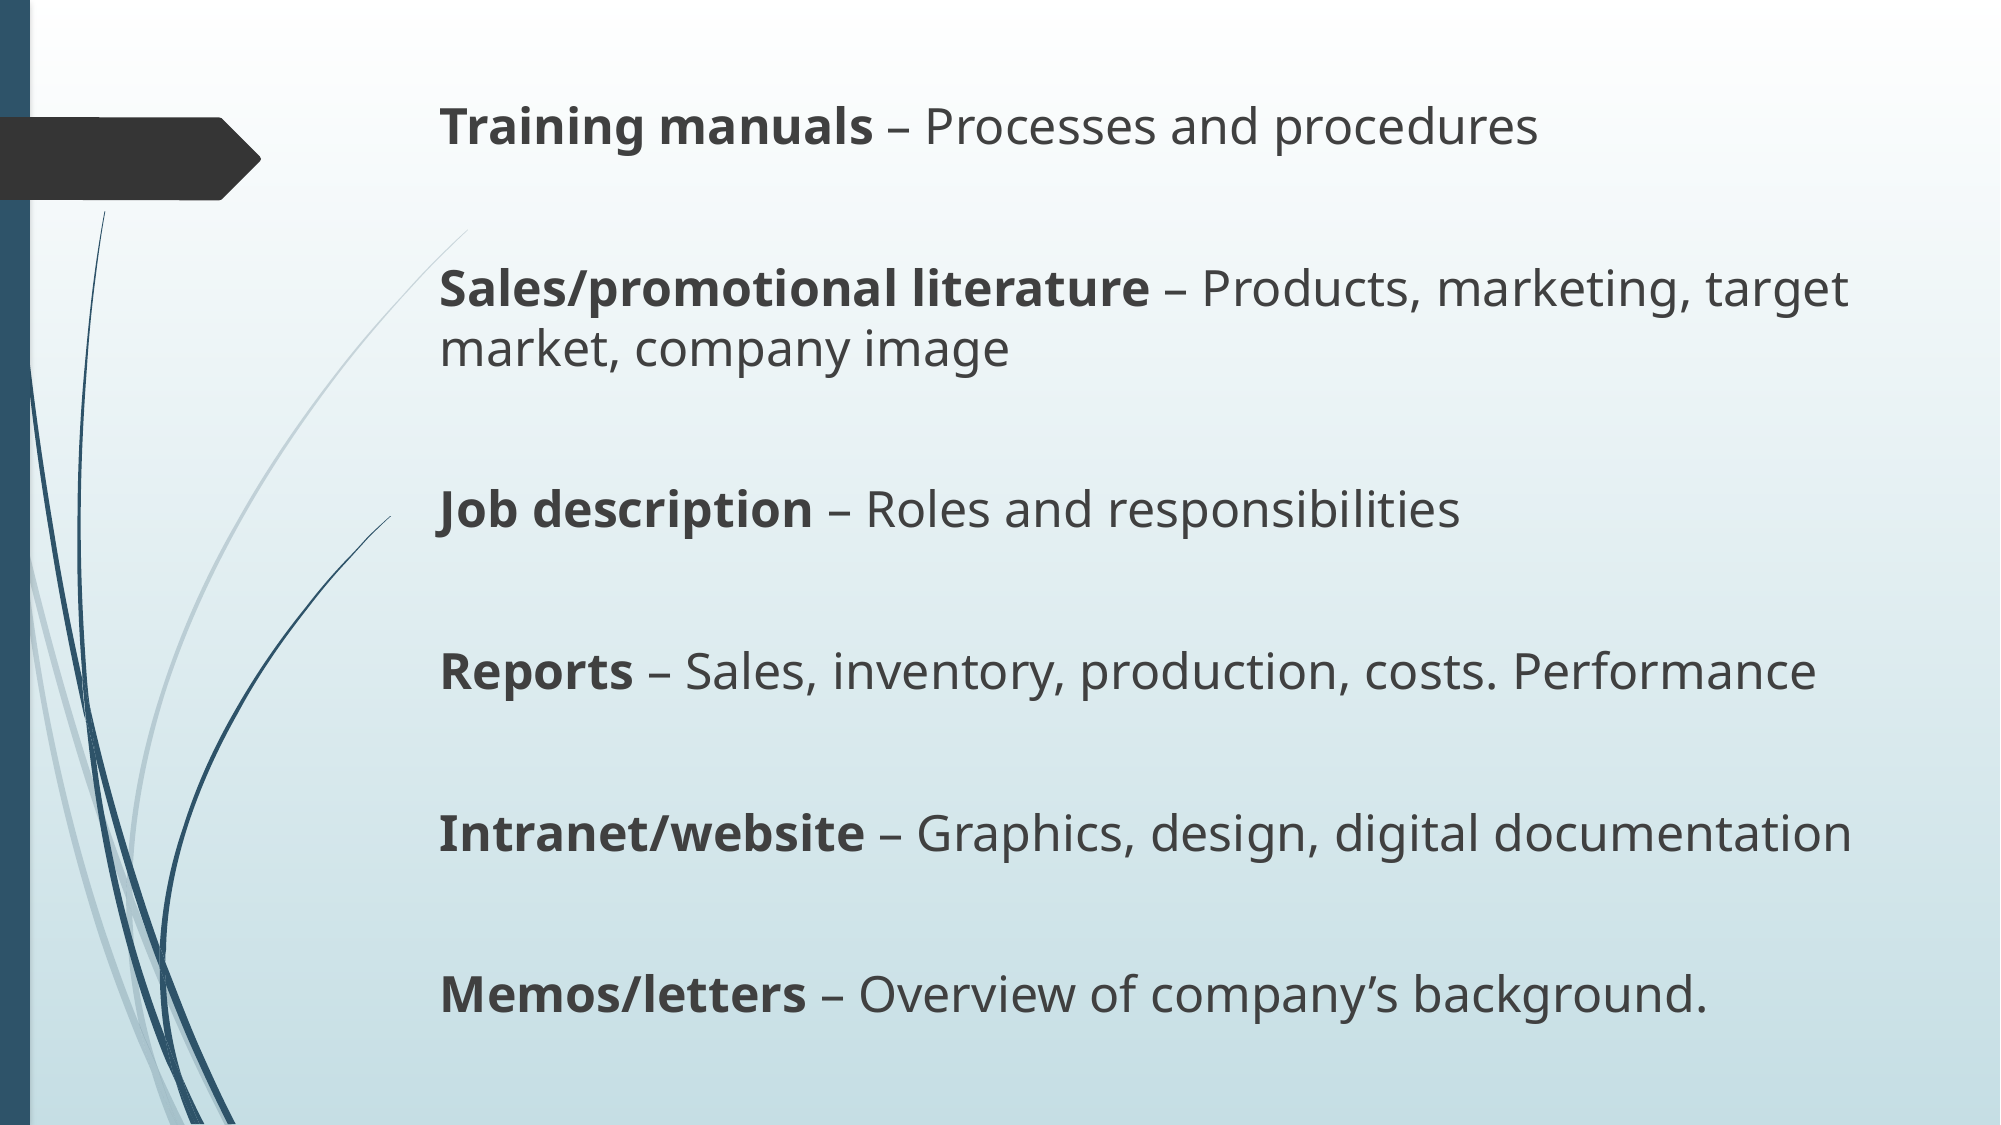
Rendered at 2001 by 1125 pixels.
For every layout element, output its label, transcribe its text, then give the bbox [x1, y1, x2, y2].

list Training manuals – Processes and procedures Sales/promotional literature – Products, marketing, target market, company image Job description – Roles and responsibilities Reports – Sales, inventory, production, costs. Performance Intranet/website – Graphics, design, digital documentation Memos/letters – Overview of company’s background. [424, 86, 1888, 1125]
